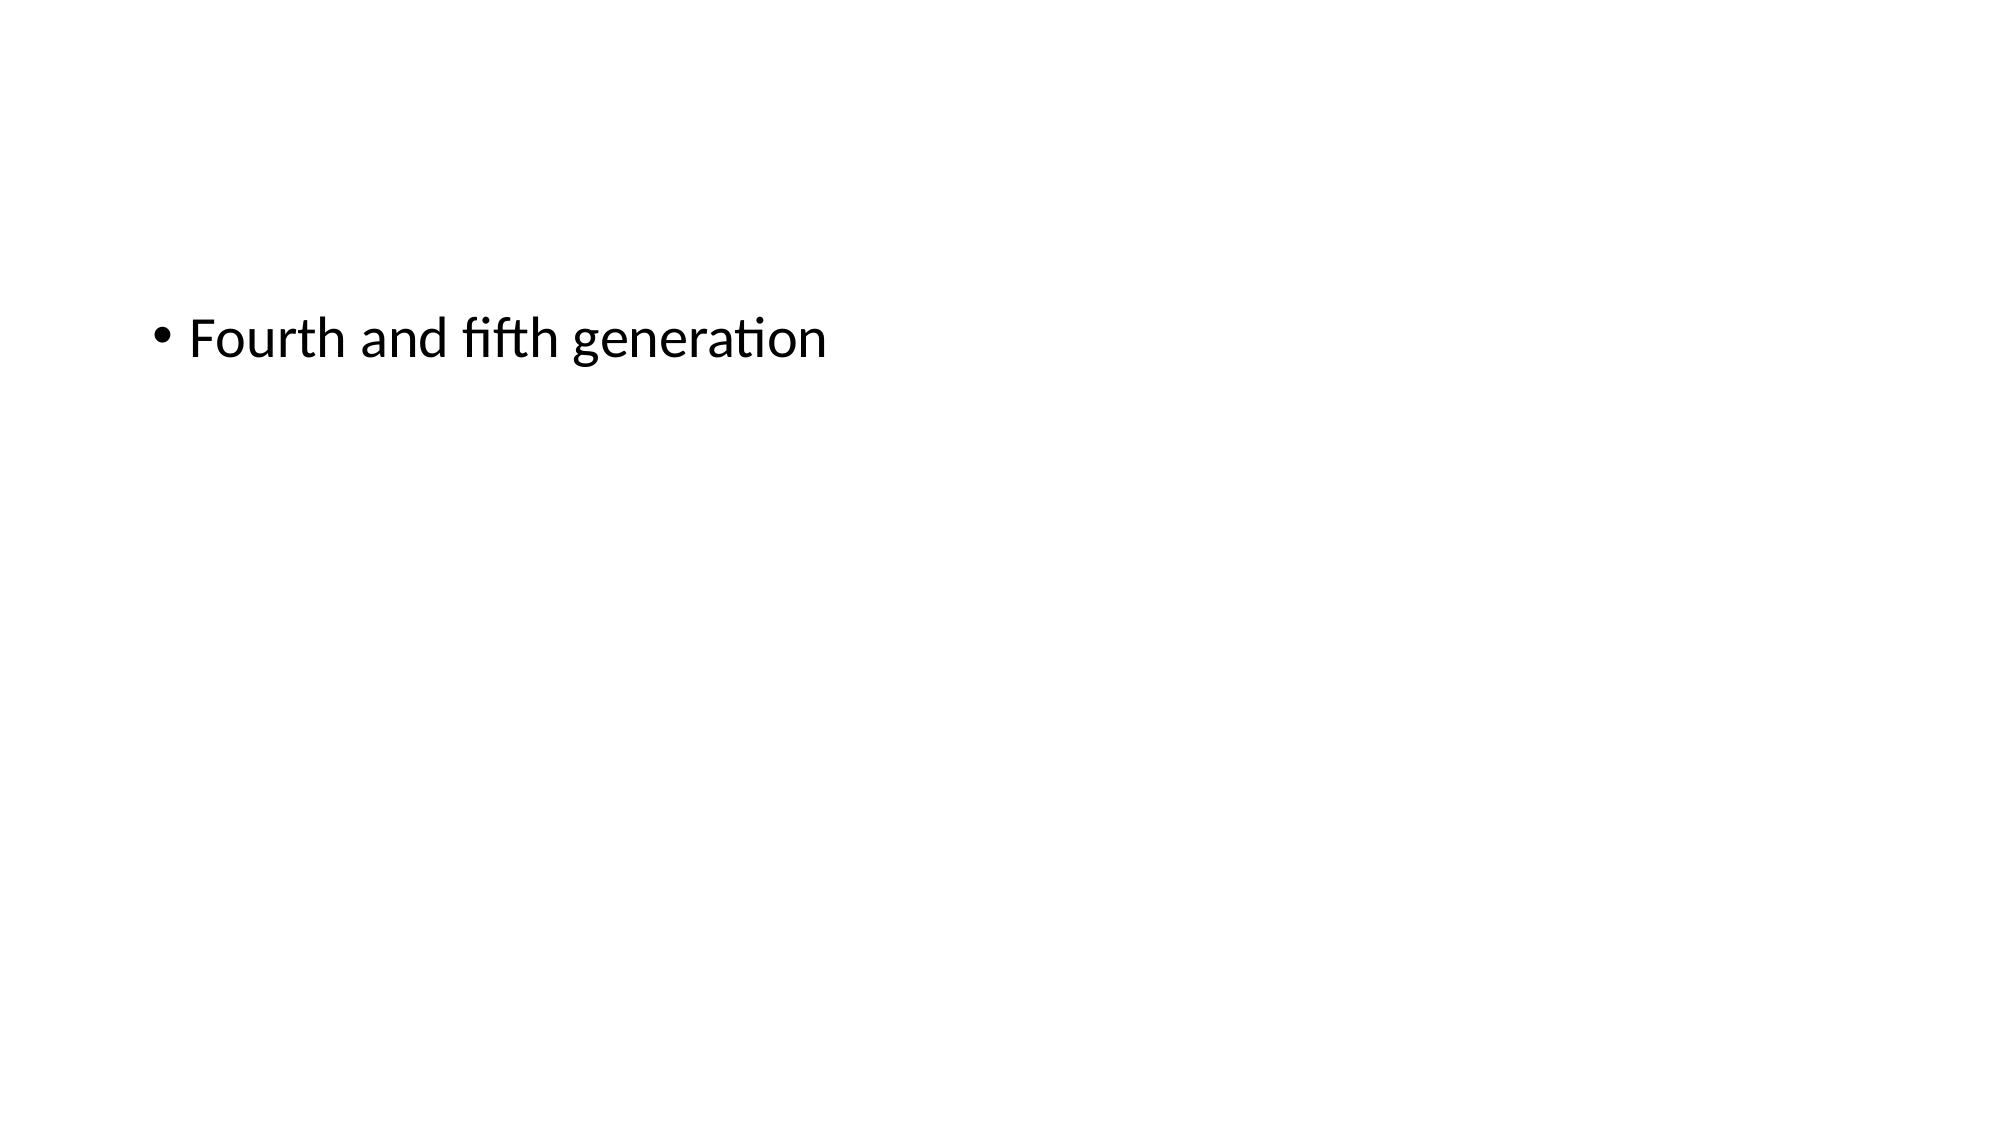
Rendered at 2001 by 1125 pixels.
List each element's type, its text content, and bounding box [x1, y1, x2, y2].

list Fourth and fifth generation [137, 299, 1863, 1014]
